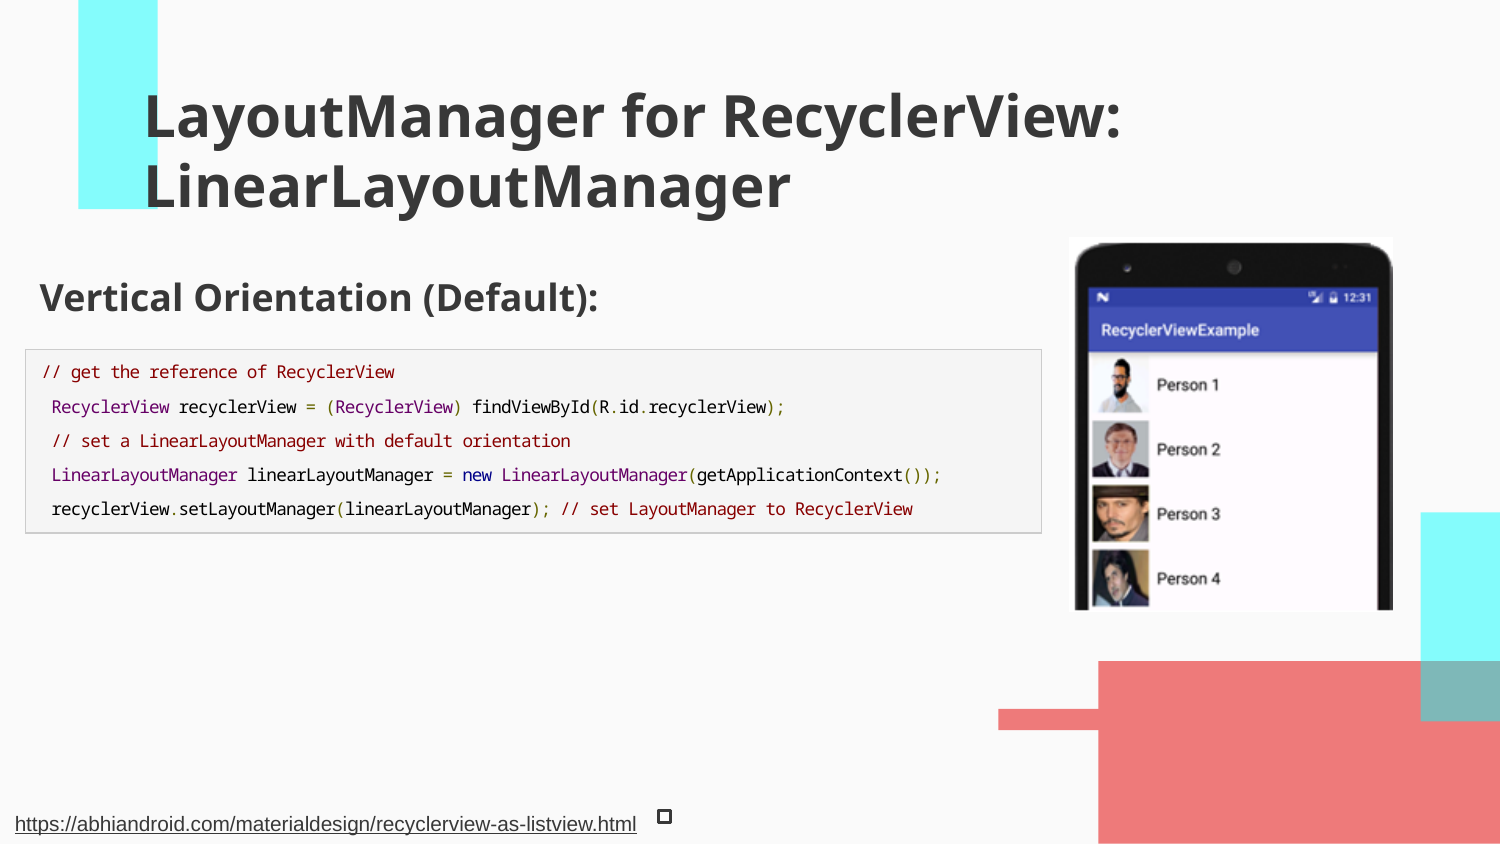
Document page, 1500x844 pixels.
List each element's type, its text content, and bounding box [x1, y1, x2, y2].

picture [1068, 237, 1393, 612]
text_box Vertical Orientation (Default): [24, 266, 775, 327]
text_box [24, 348, 1043, 622]
text_box https://abhiandroid.com/materialdesign/recyclerview-as-listview.html [0, 803, 980, 844]
title LayoutManager for RecyclerView: LinearLayoutManager [128, 63, 1393, 157]
